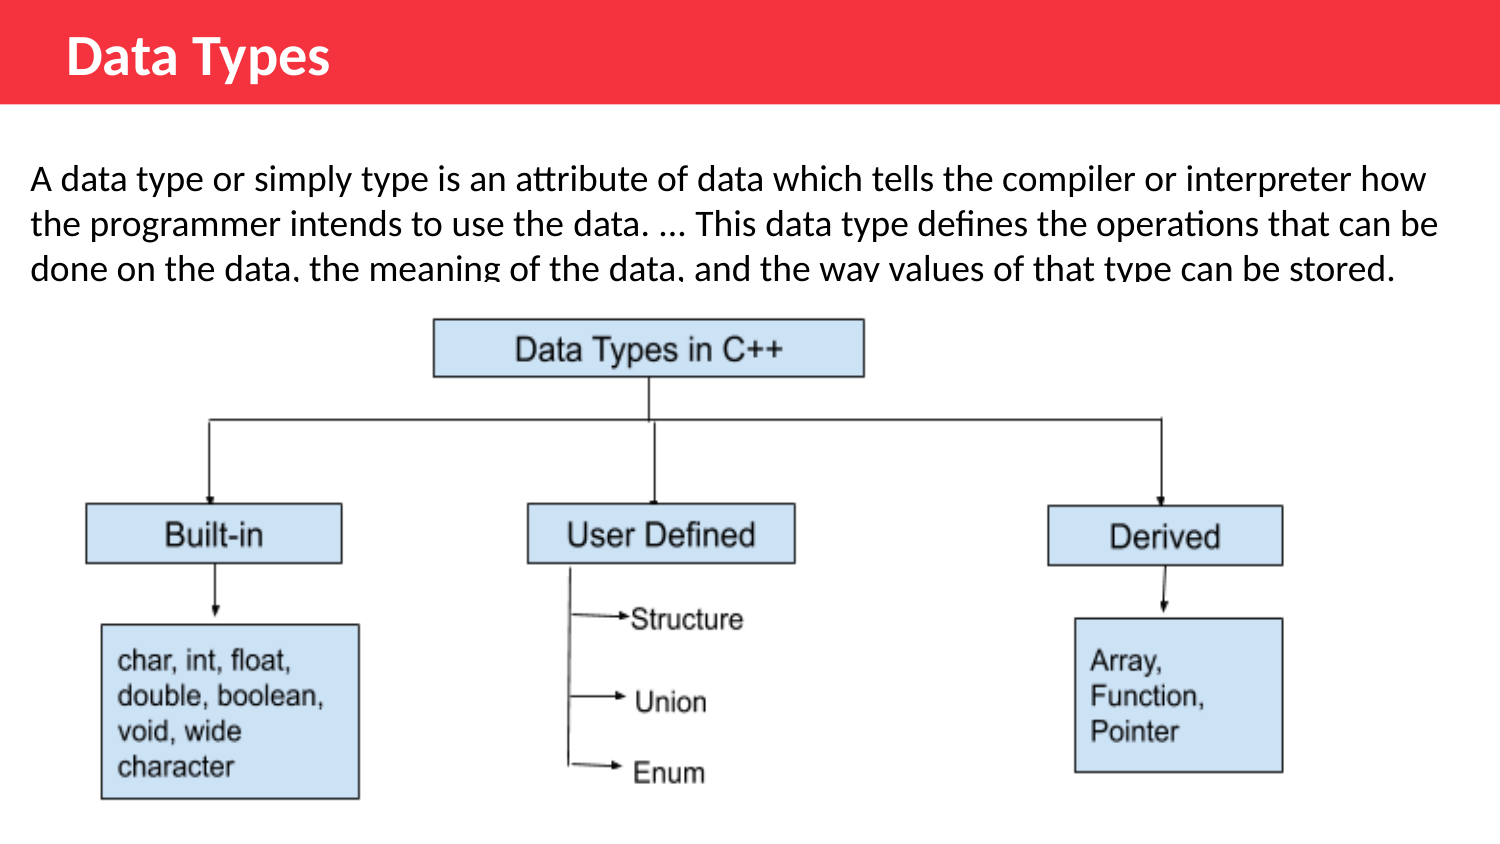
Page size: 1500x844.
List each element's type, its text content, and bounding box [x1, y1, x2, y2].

text_box Data Types [63, 15, 1203, 80]
text_box A data type or simply type is an attribute of data which tells the compiler or interpreter how the programmer intends to use the data. ... This data type defines the operations that can be done on the data, the meaning of the data, and the way values of that type can be stored. [15, 138, 1484, 794]
text_box [0, 0, 1500, 105]
picture [57, 282, 1332, 831]
